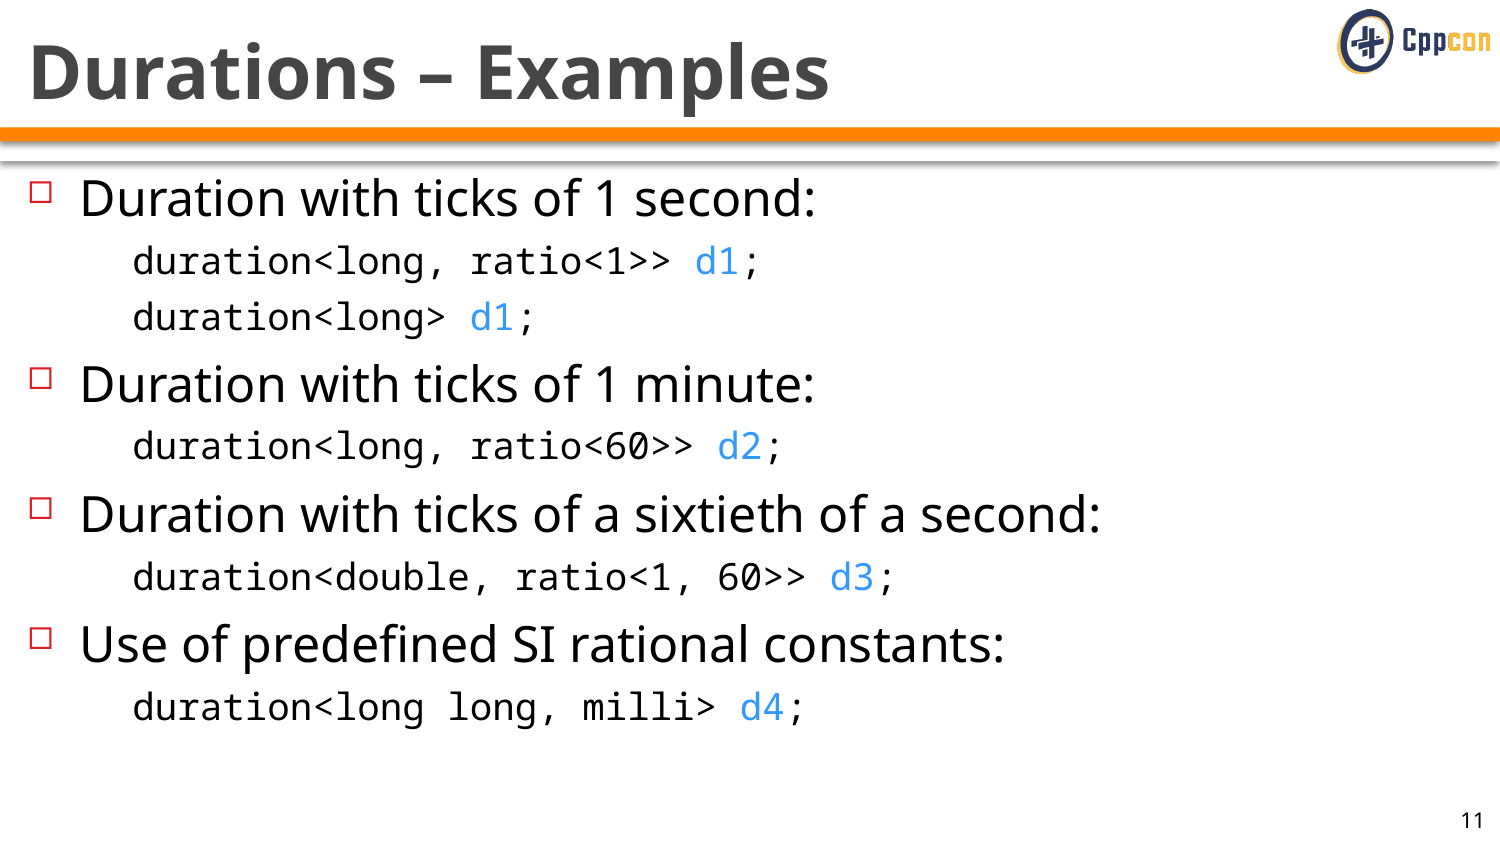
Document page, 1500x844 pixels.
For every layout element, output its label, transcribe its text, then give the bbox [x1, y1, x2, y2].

title Durations – Examples [12, 19, 1488, 122]
picture [1337, 9, 1490, 74]
list Duration with ticks of 1 second: duration<long, ratio<1>> d1; duration<long> d1; Duration with ticks of 1 minute: duration<long, ratio<60>> d2; Duration with ticks of a sixtieth of a second: duration<double, ratio<1, 60>> d3; Use of predefined SI rational constants: duration<long long, milli> d4; [12, 159, 1488, 835]
